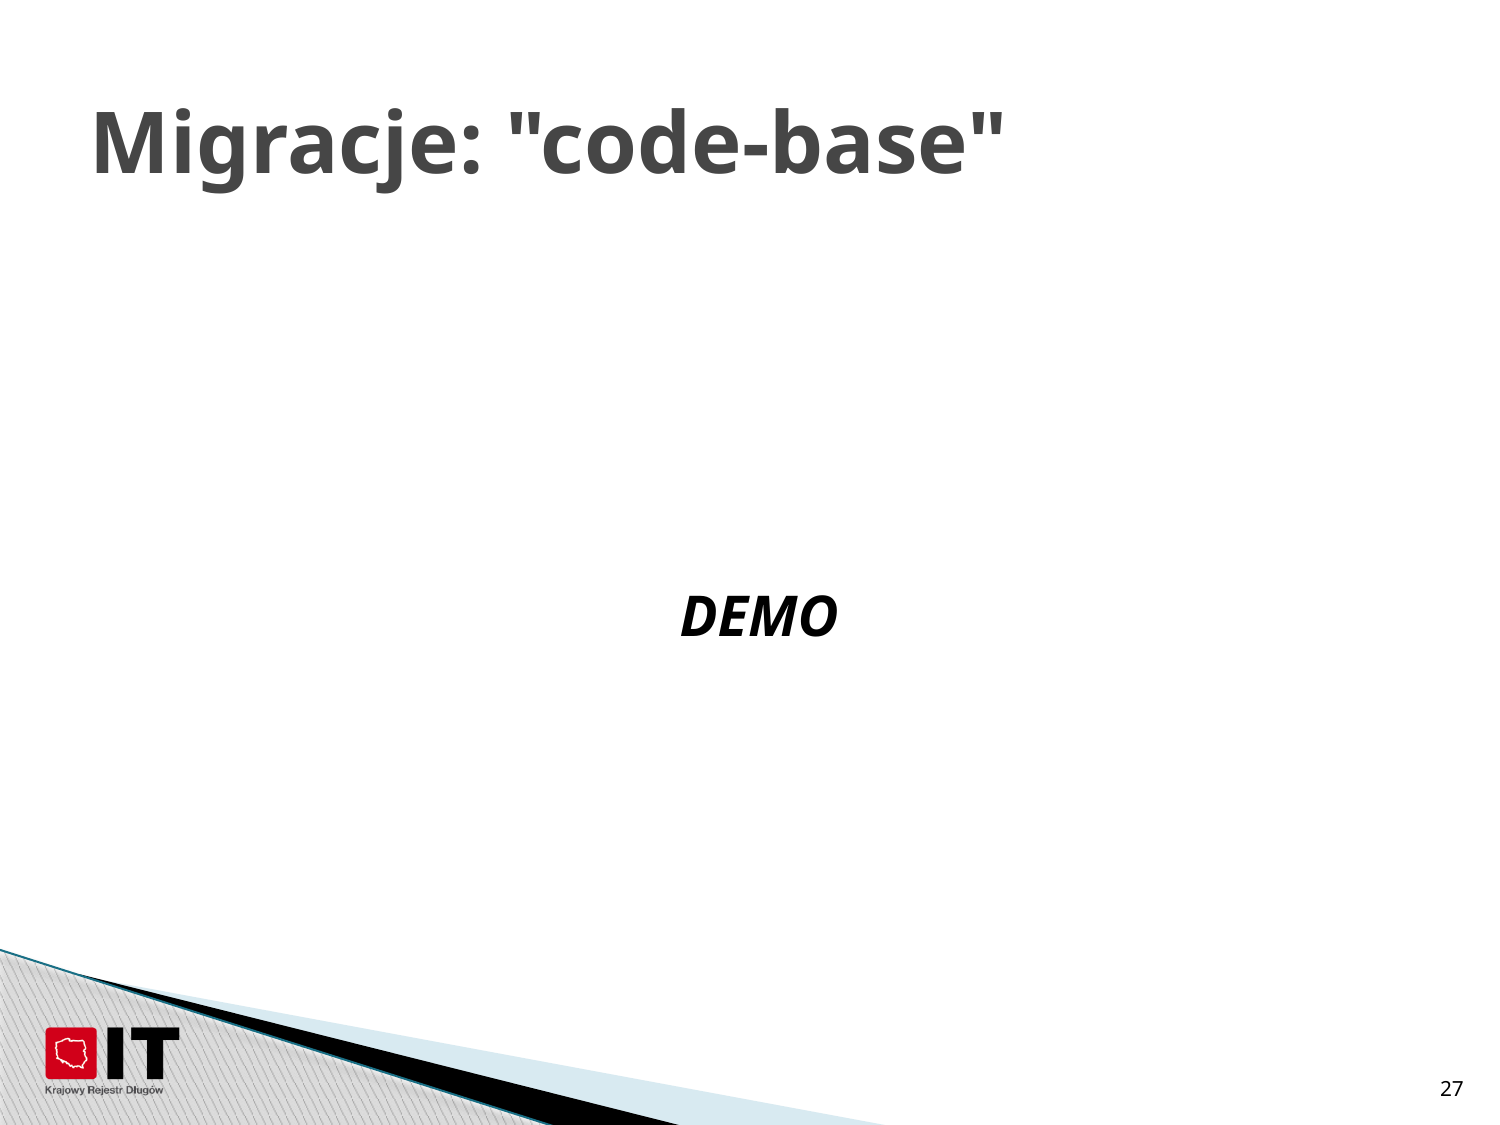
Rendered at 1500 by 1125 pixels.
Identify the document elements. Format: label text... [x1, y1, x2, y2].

title Migracje: "code-base" [75, 45, 1425, 233]
slide_number 27 [1418, 1051, 1479, 1112]
picture [29, 1011, 195, 1106]
list DEMO [75, 243, 1425, 986]
